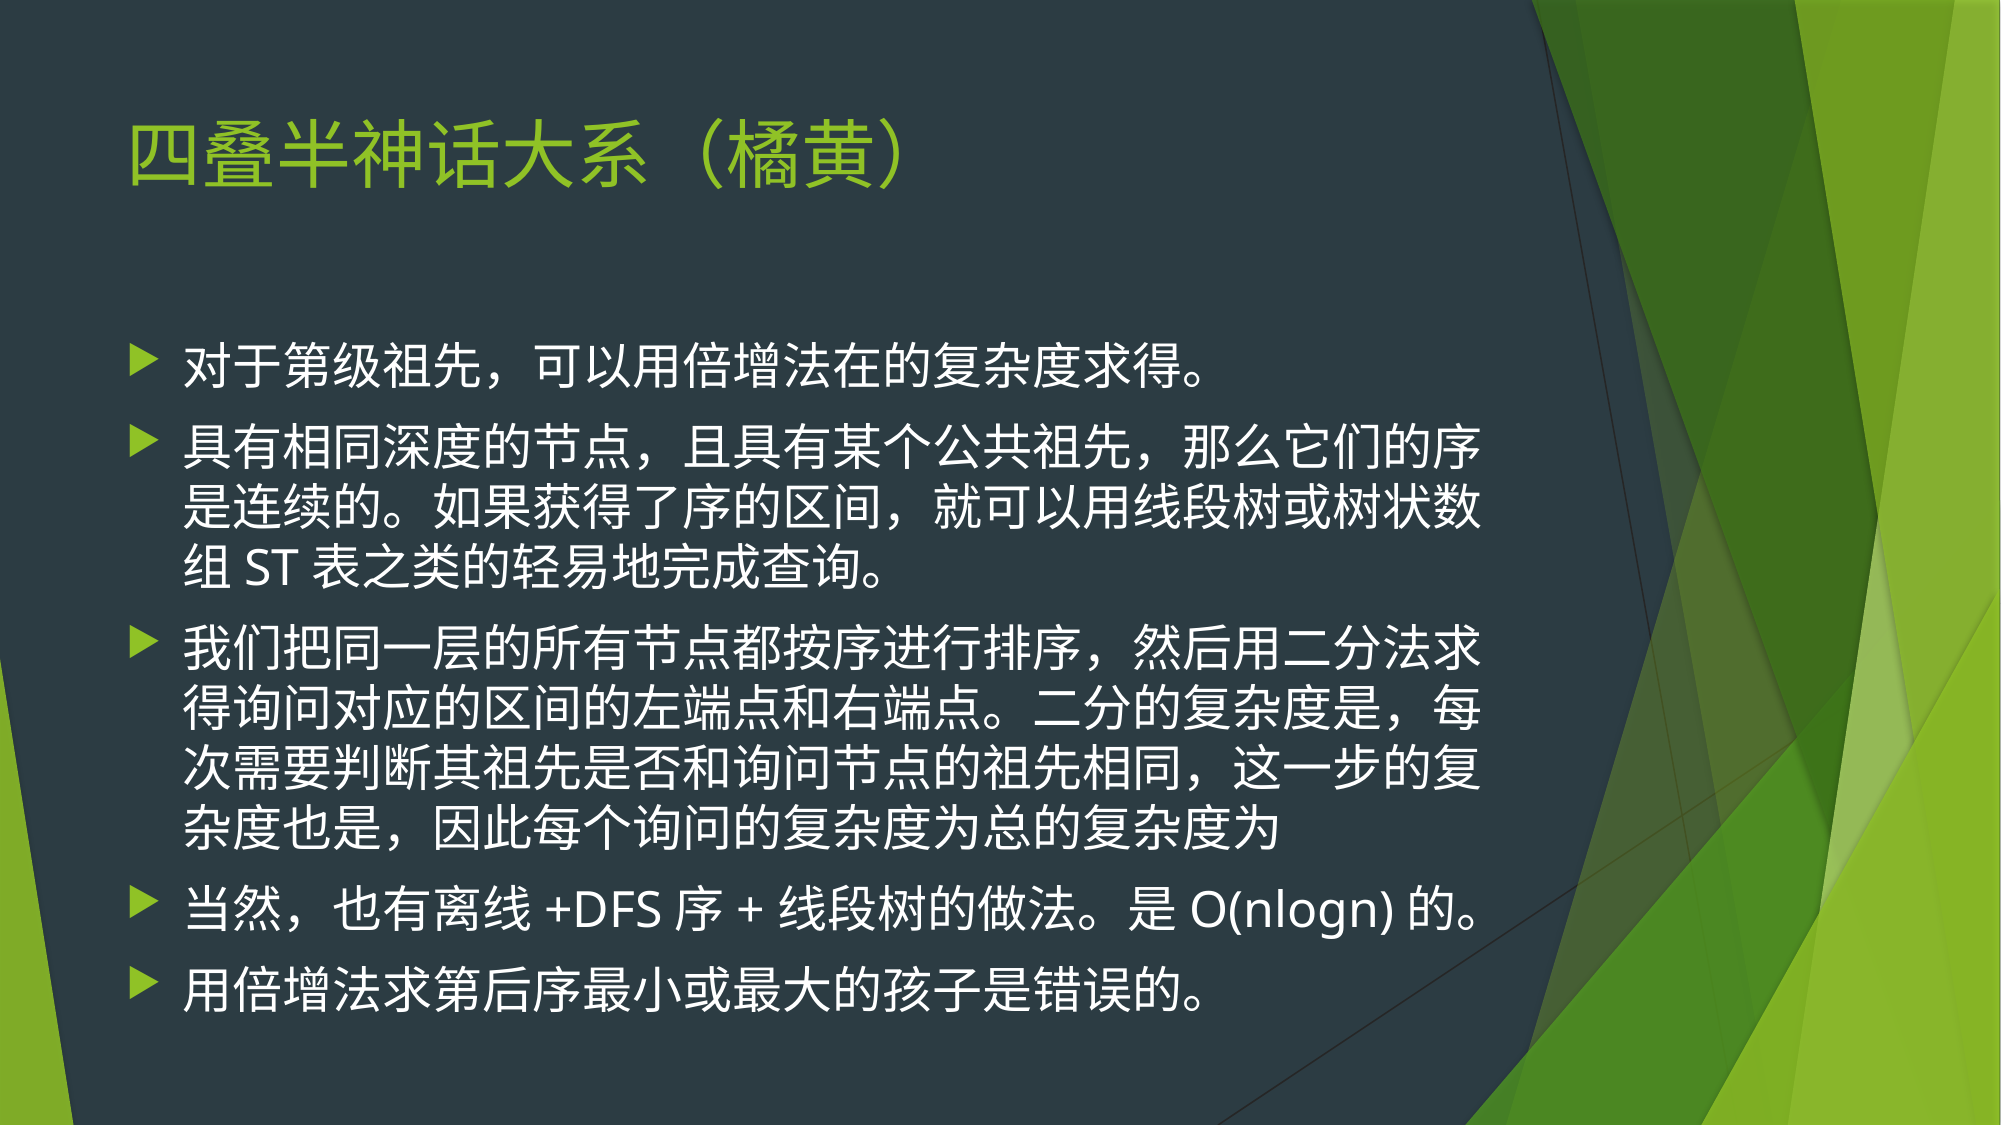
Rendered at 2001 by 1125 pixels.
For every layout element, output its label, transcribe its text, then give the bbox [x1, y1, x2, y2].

title 四叠半神话大系（橘黄） [111, 99, 1522, 317]
